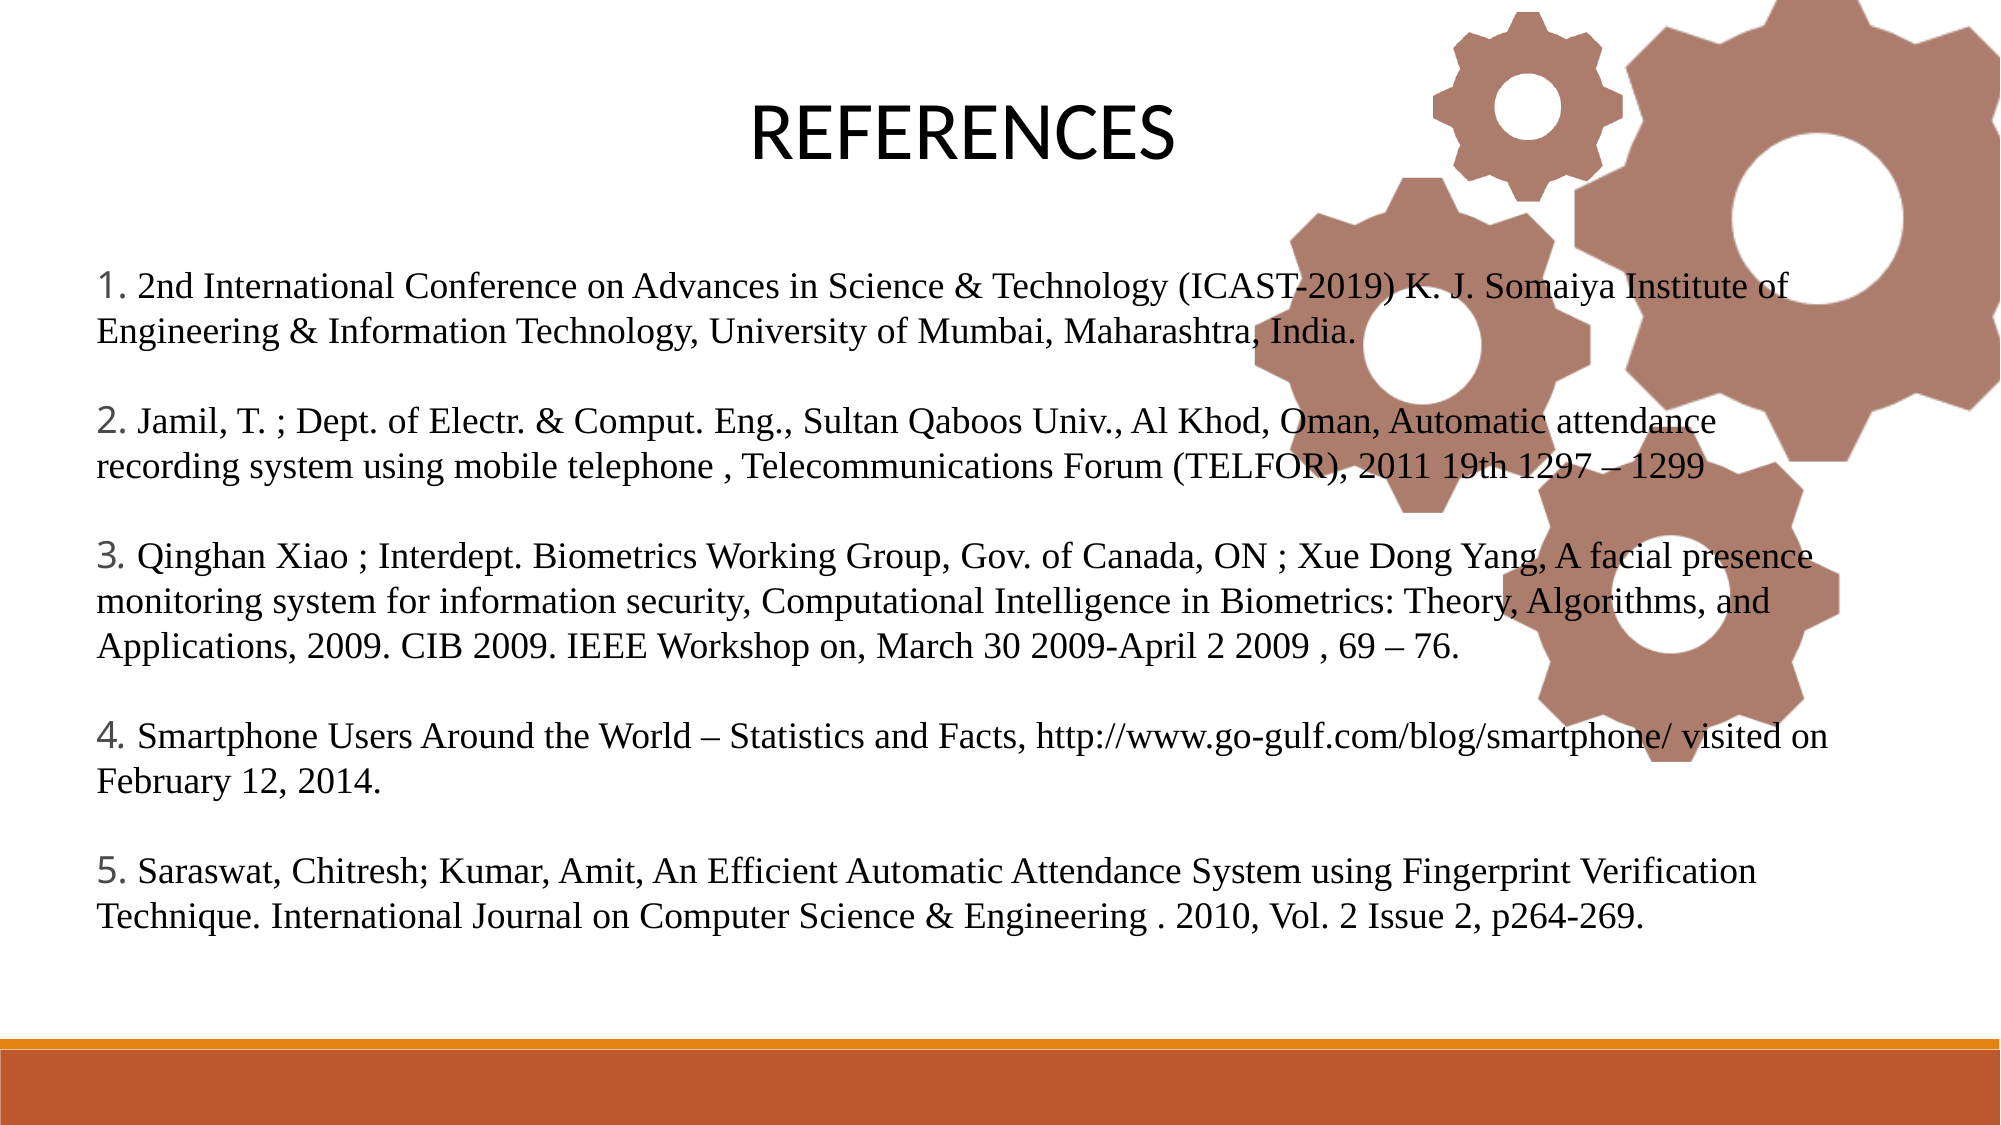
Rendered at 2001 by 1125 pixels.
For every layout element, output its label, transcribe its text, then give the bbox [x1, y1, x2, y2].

picture [1186, 0, 2000, 831]
text_box 1. 2nd International Conference on Advances in Science & Technology (ICAST-2019) K. J. Somaiya Institute of Engineering & Information Technology, University of Mumbai, Maharashtra, India. 2. Jamil, T. ; Dept. of Electr. & Comput. Eng., Sultan Qaboos Univ., Al Khod, Oman, Automatic attendance recording system using mobile telephone , Telecommunications Forum (TELFOR), 2011 19th 1297 – 1299 3. Qinghan Xiao ; Interdept. Biometrics Working Group, Gov. of Canada, ON ; Xue Dong Yang, A facial presence monitoring system for information security, Computational Intelligence in Biometrics: Theory, Algorithms, and Applications, 2009. CIB 2009. IEEE Workshop on, March 30 2009-April 2 2009 , 69 – 76. 4. Smartphone Users Around the World – Statistics and Facts, http://www.go-gulf.com/blog/smartphone/ visited on February 12, 2014. 5. Saraswat, Chitresh; Kumar, Amit, An Efficient Automatic Attendance System using Fingerprint Verification Technique. International Journal on Computer Science & Engineering . 2010, Vol. 2 Issue 2, p264-269. [81, 253, 1876, 1125]
text_box REFERENCES [566, 68, 1361, 184]
